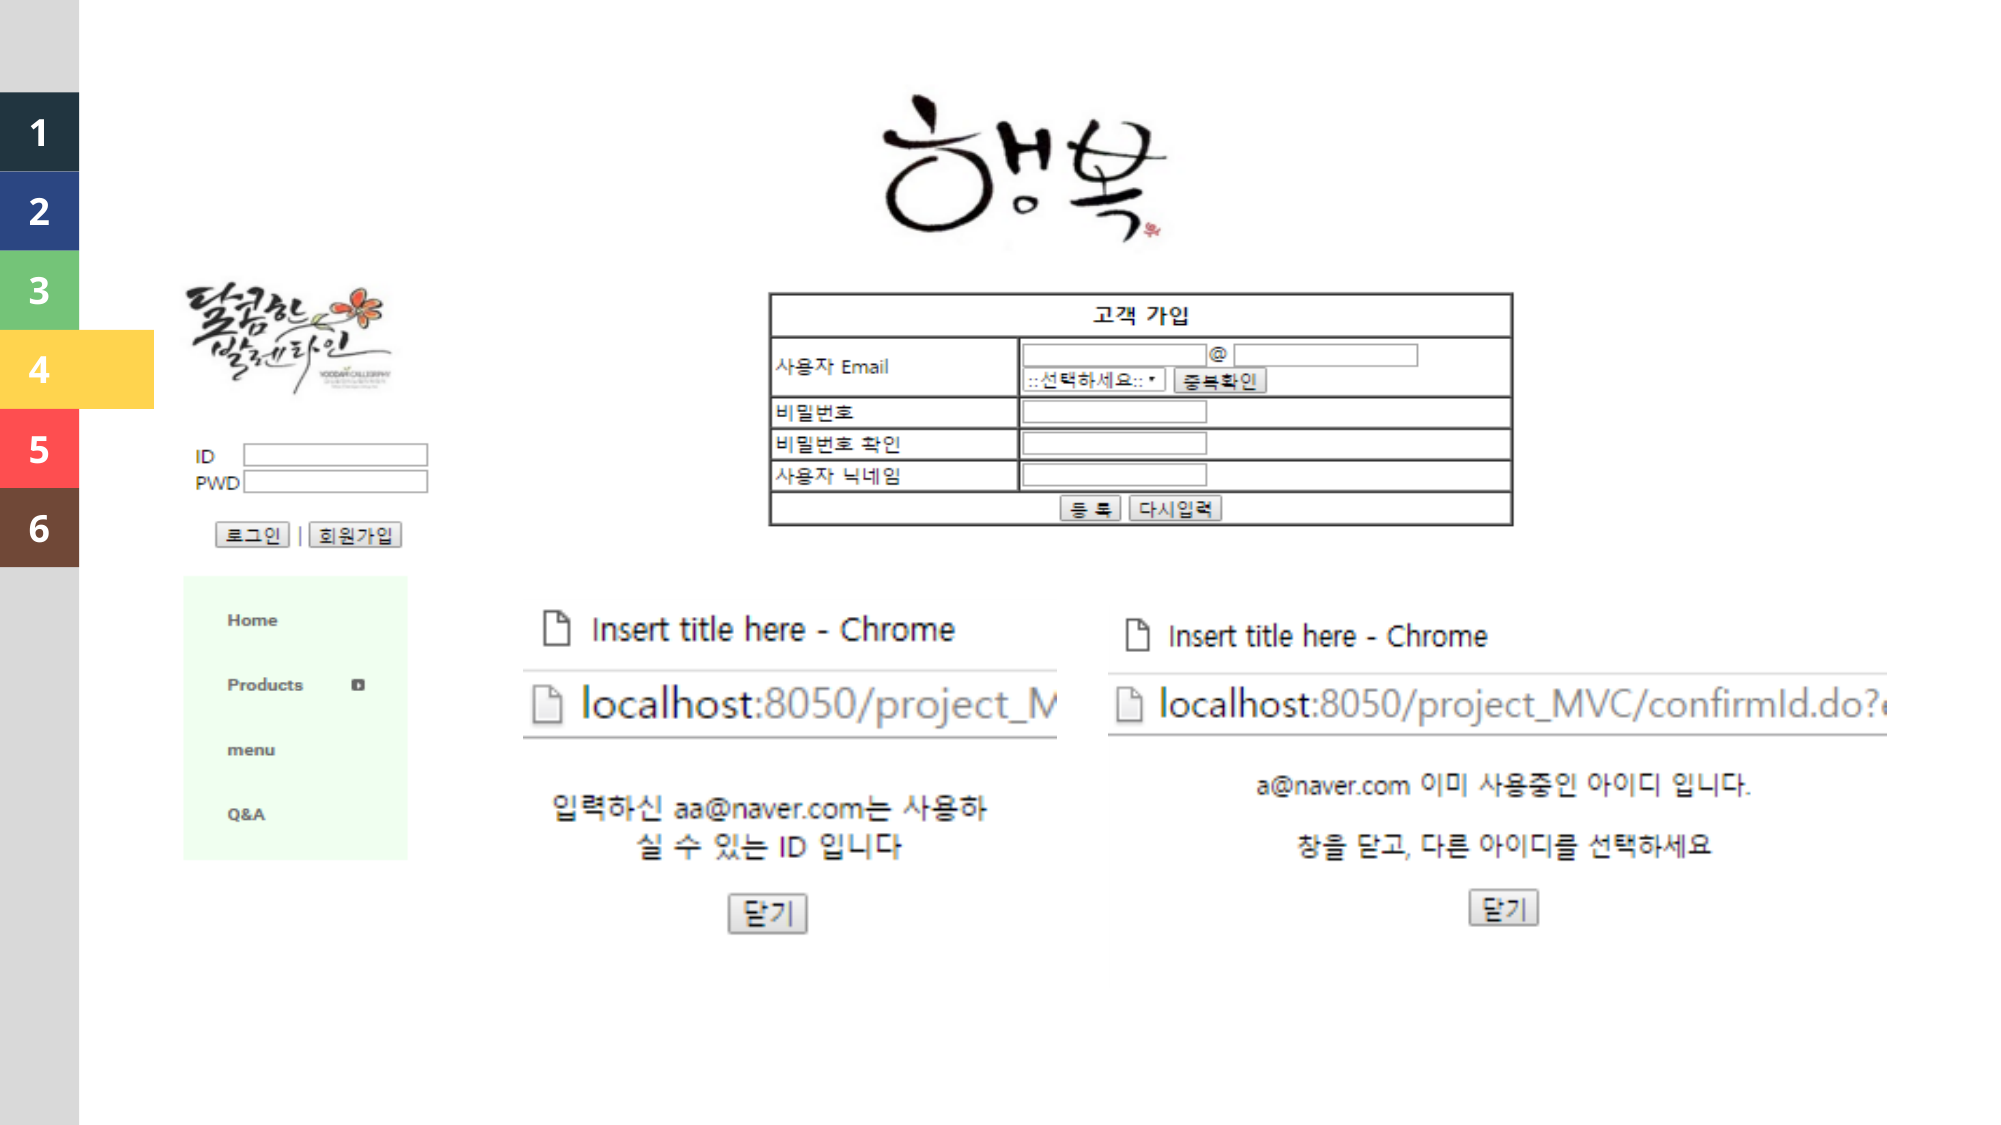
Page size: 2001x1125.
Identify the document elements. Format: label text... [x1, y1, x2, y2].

text_box [0, 0, 80, 91]
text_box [0, 408, 80, 488]
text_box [0, 250, 80, 330]
text_box [0, 568, 80, 1125]
picture [154, 70, 1887, 988]
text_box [0, 171, 80, 250]
text_box [0, 91, 80, 171]
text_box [0, 488, 80, 568]
text_box 1 [13, 101, 66, 162]
text_box [0, 329, 154, 410]
text_box 4 [13, 339, 66, 399]
